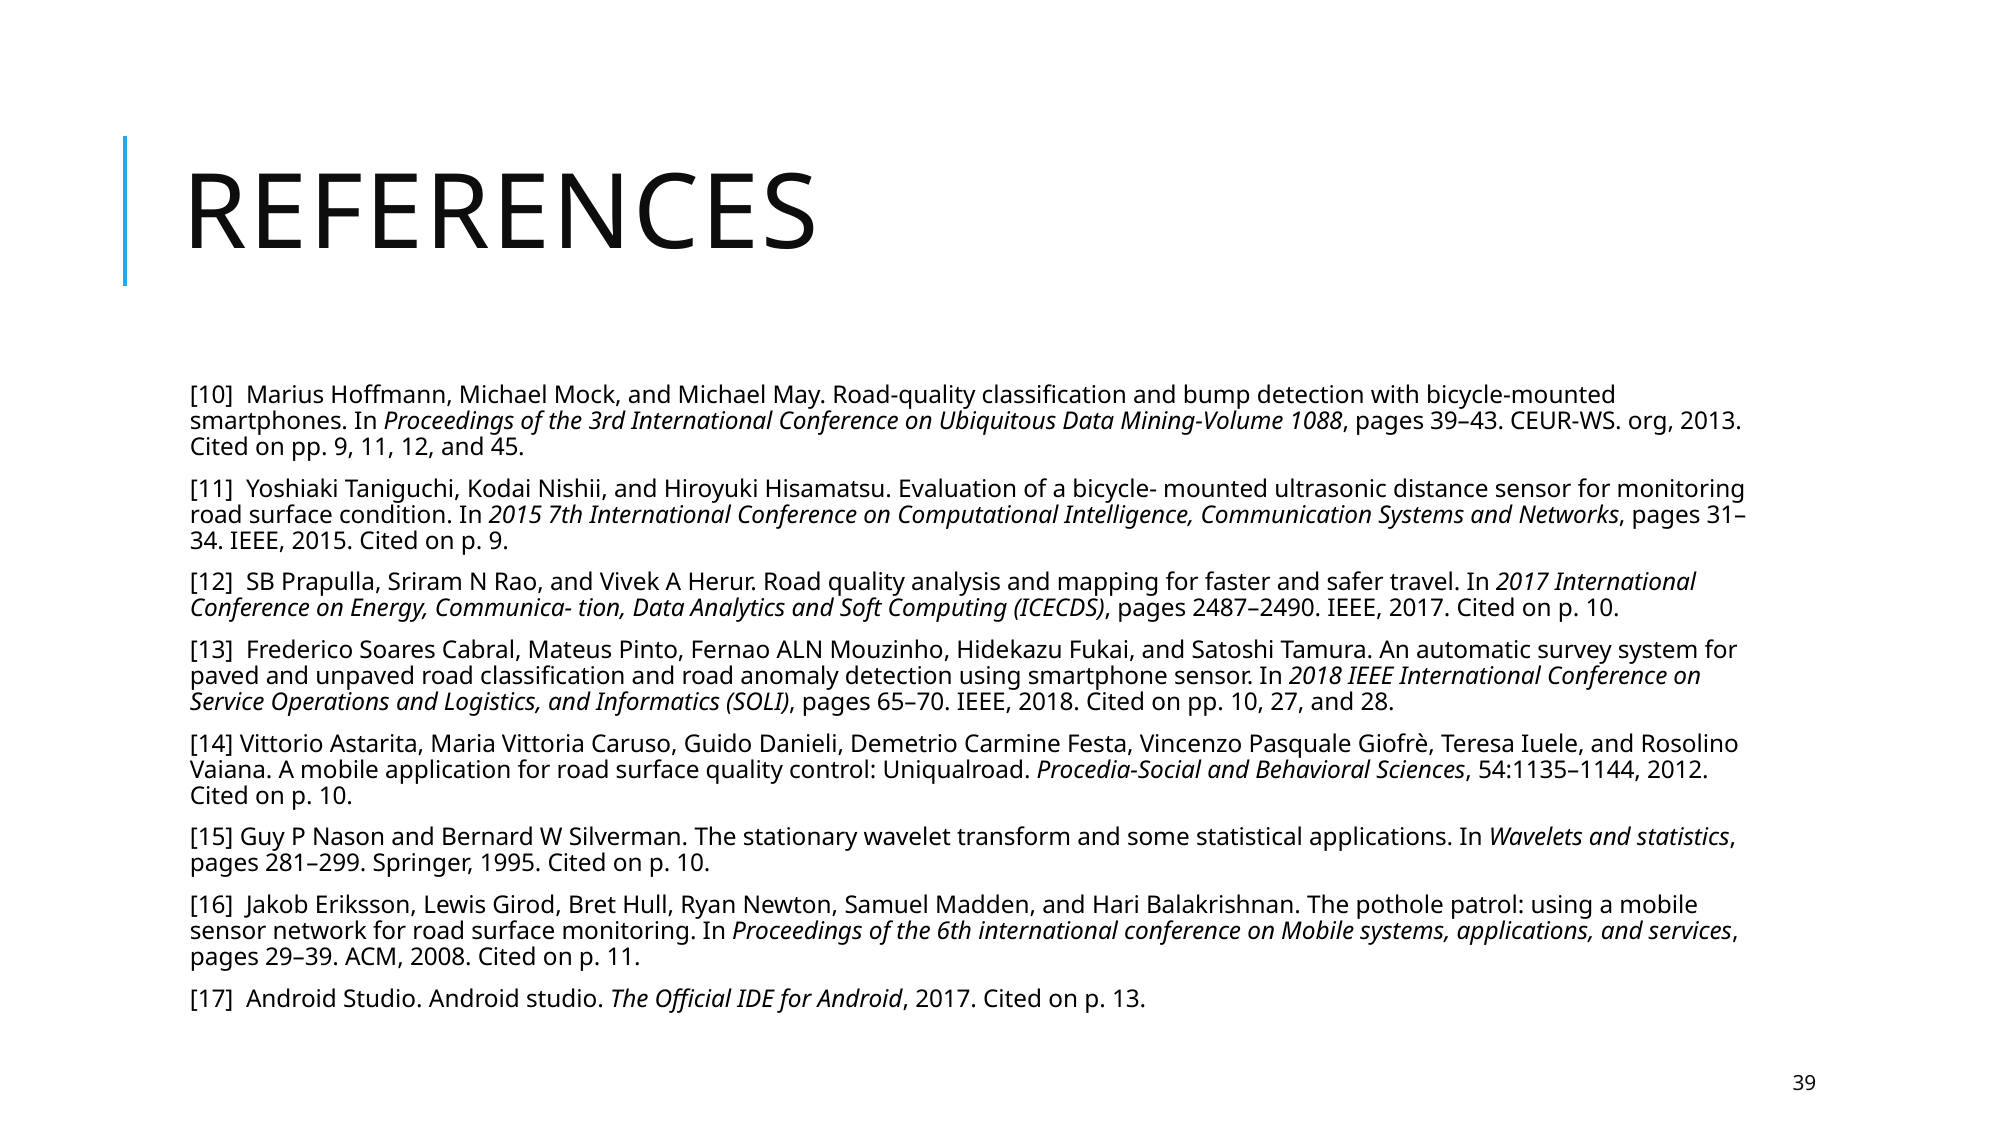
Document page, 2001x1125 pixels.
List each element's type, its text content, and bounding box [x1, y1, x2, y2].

list [10] Marius Hoffmann, Michael Mock, and Michael May. Road-quality classification and bump detection with bicycle-mounted smartphones. In Proceedings of the 3rd International Conference on Ubiquitous Data Mining-Volume 1088, pages 39–43. CEUR-WS. org, 2013. Cited on pp. 9, 11, 12, and 45. [11] Yoshiaki Taniguchi, Kodai Nishii, and Hiroyuki Hisamatsu. Evaluation of a bicycle- mounted ultrasonic distance sensor for monitoring road surface condition. In 2015 7th International Conference on Computational Intelligence, Communication Systems and Networks, pages 31–34. IEEE, 2015. Cited on p. 9. [12] SB Prapulla, Sriram N Rao, and Vivek A Herur. Road quality analysis and mapping for faster and safer travel. In 2017 International Conference on Energy, Communica- tion, Data Analytics and Soft Computing (ICECDS), pages 2487–2490. IEEE, 2017. Cited on p. 10. [13] Frederico Soares Cabral, Mateus Pinto, Fernao ALN Mouzinho, Hidekazu Fukai, and Satoshi Tamura. An automatic survey system for paved and unpaved road classification and road anomaly detection using smartphone sensor. In 2018 IEEE International Conference on Service Operations and Logistics, and Informatics (SOLI), pages 65–70. IEEE, 2018. Cited on pp. 10, 27, and 28. [14] Vittorio Astarita, Maria Vittoria Caruso, Guido Danieli, Demetrio Carmine Festa, Vincenzo Pasquale Giofrè, Teresa Iuele, and Rosolino Vaiana. A mobile application for road surface quality control: Uniqualroad. Procedia-Social and Behavioral Sciences, 54:1135–1144, 2012. Cited on p. 10. [15] Guy P Nason and Bernard W Silverman. The stationary wavelet transform and some statistical applications. In Wavelets and statistics, pages 281–299. Springer, 1995. Cited on p. 10. [16] Jakob Eriksson, Lewis Girod, Bret Hull, Ryan Newton, Samuel Madden, and Hari Balakrishnan. The pothole patrol: using a mobile sensor network for road surface monitoring. In Proceedings of the 6th international conference on Mobile systems, applications, and services, pages 29–39. ACM, 2008. Cited on p. 11. [17] Android Studio. Android studio. The Official IDE for Android, 2017. Cited on p. 13. [168, 375, 1763, 1035]
title references [168, 96, 1763, 342]
slide_number 39 [1777, 1061, 1938, 1107]
